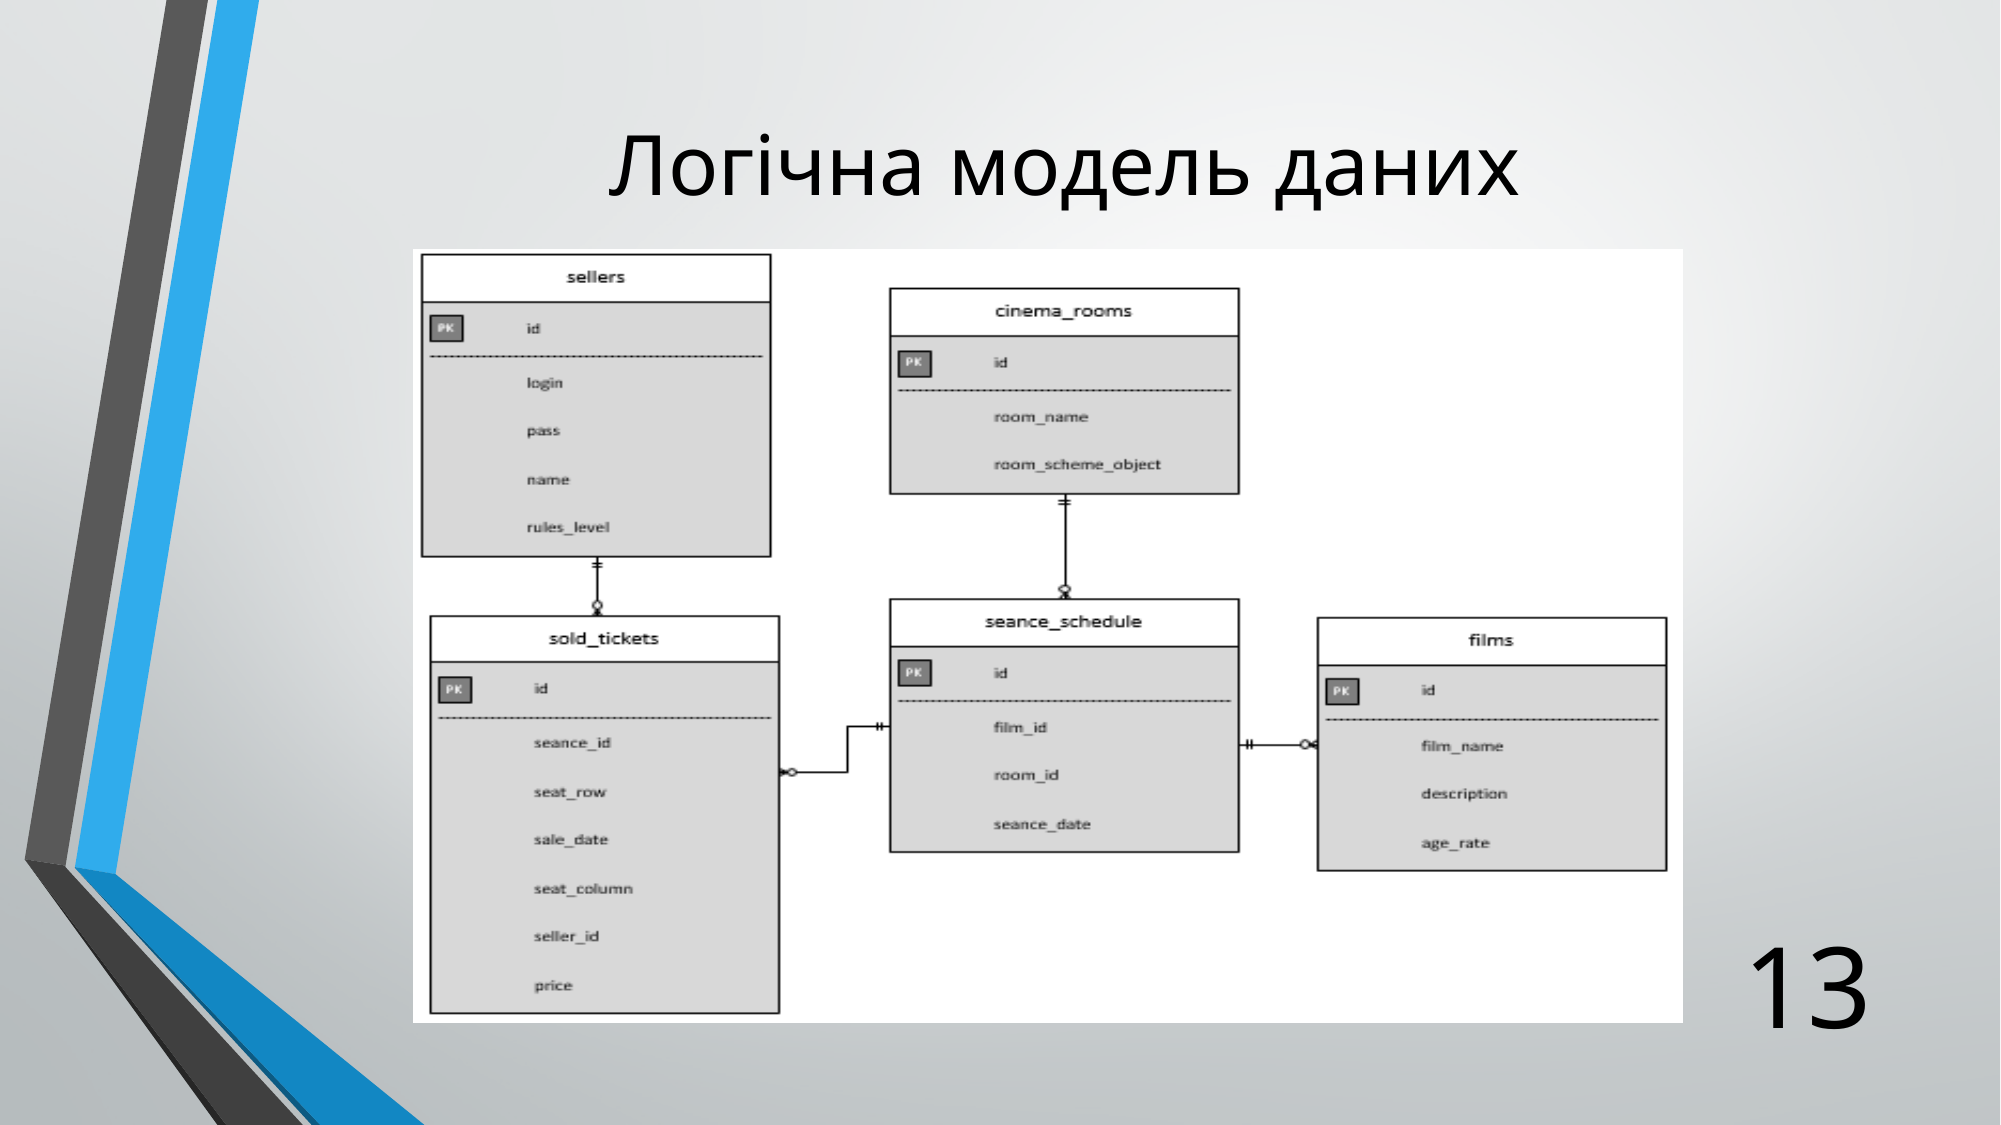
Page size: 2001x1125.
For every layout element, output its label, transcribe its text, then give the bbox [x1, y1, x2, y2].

slide_number 13 [1699, 962, 1887, 1023]
title Логічна модель даних [243, 17, 1887, 306]
picture [413, 249, 1683, 1023]
